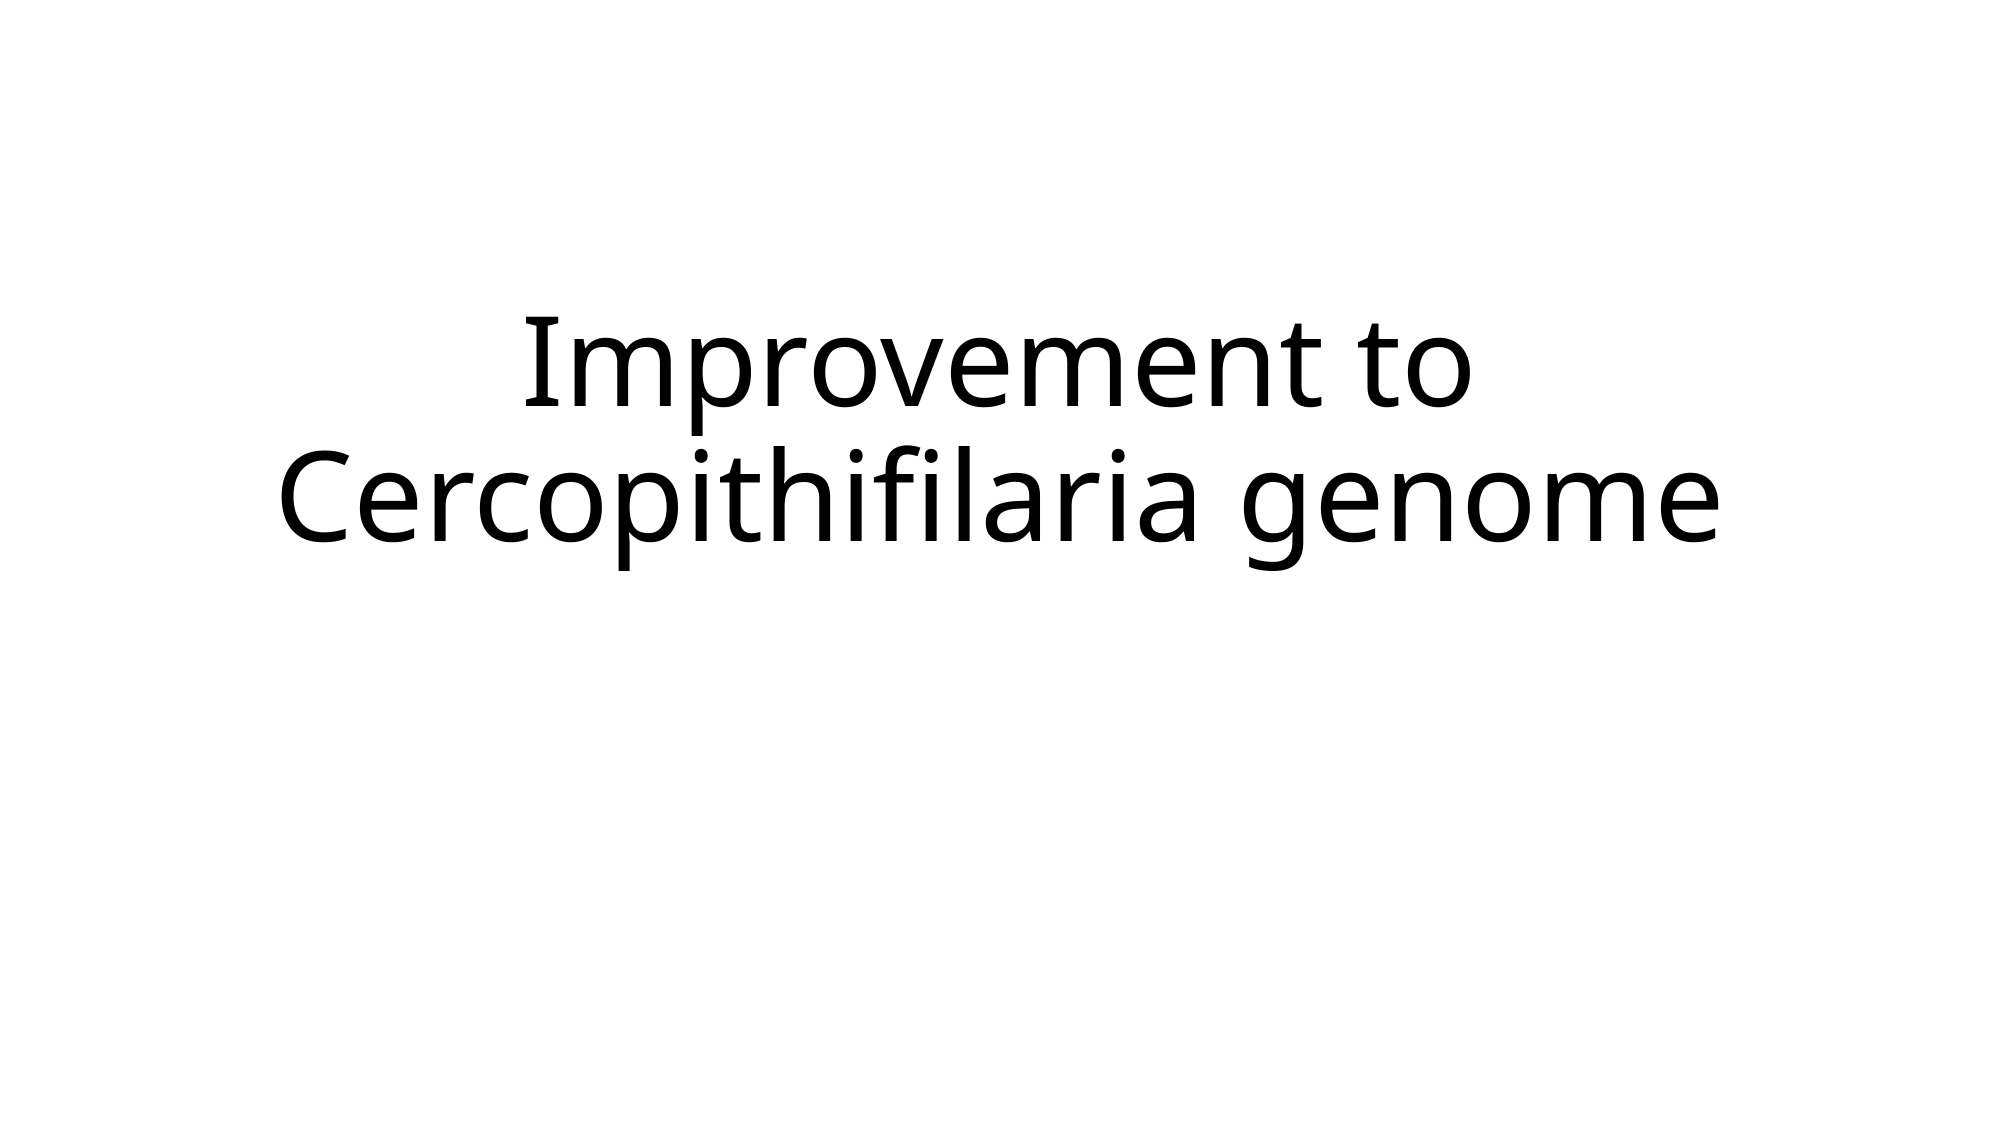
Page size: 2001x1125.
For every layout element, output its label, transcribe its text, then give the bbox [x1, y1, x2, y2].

title Improvement to Cercopithifilaria genome [249, 184, 1750, 576]
